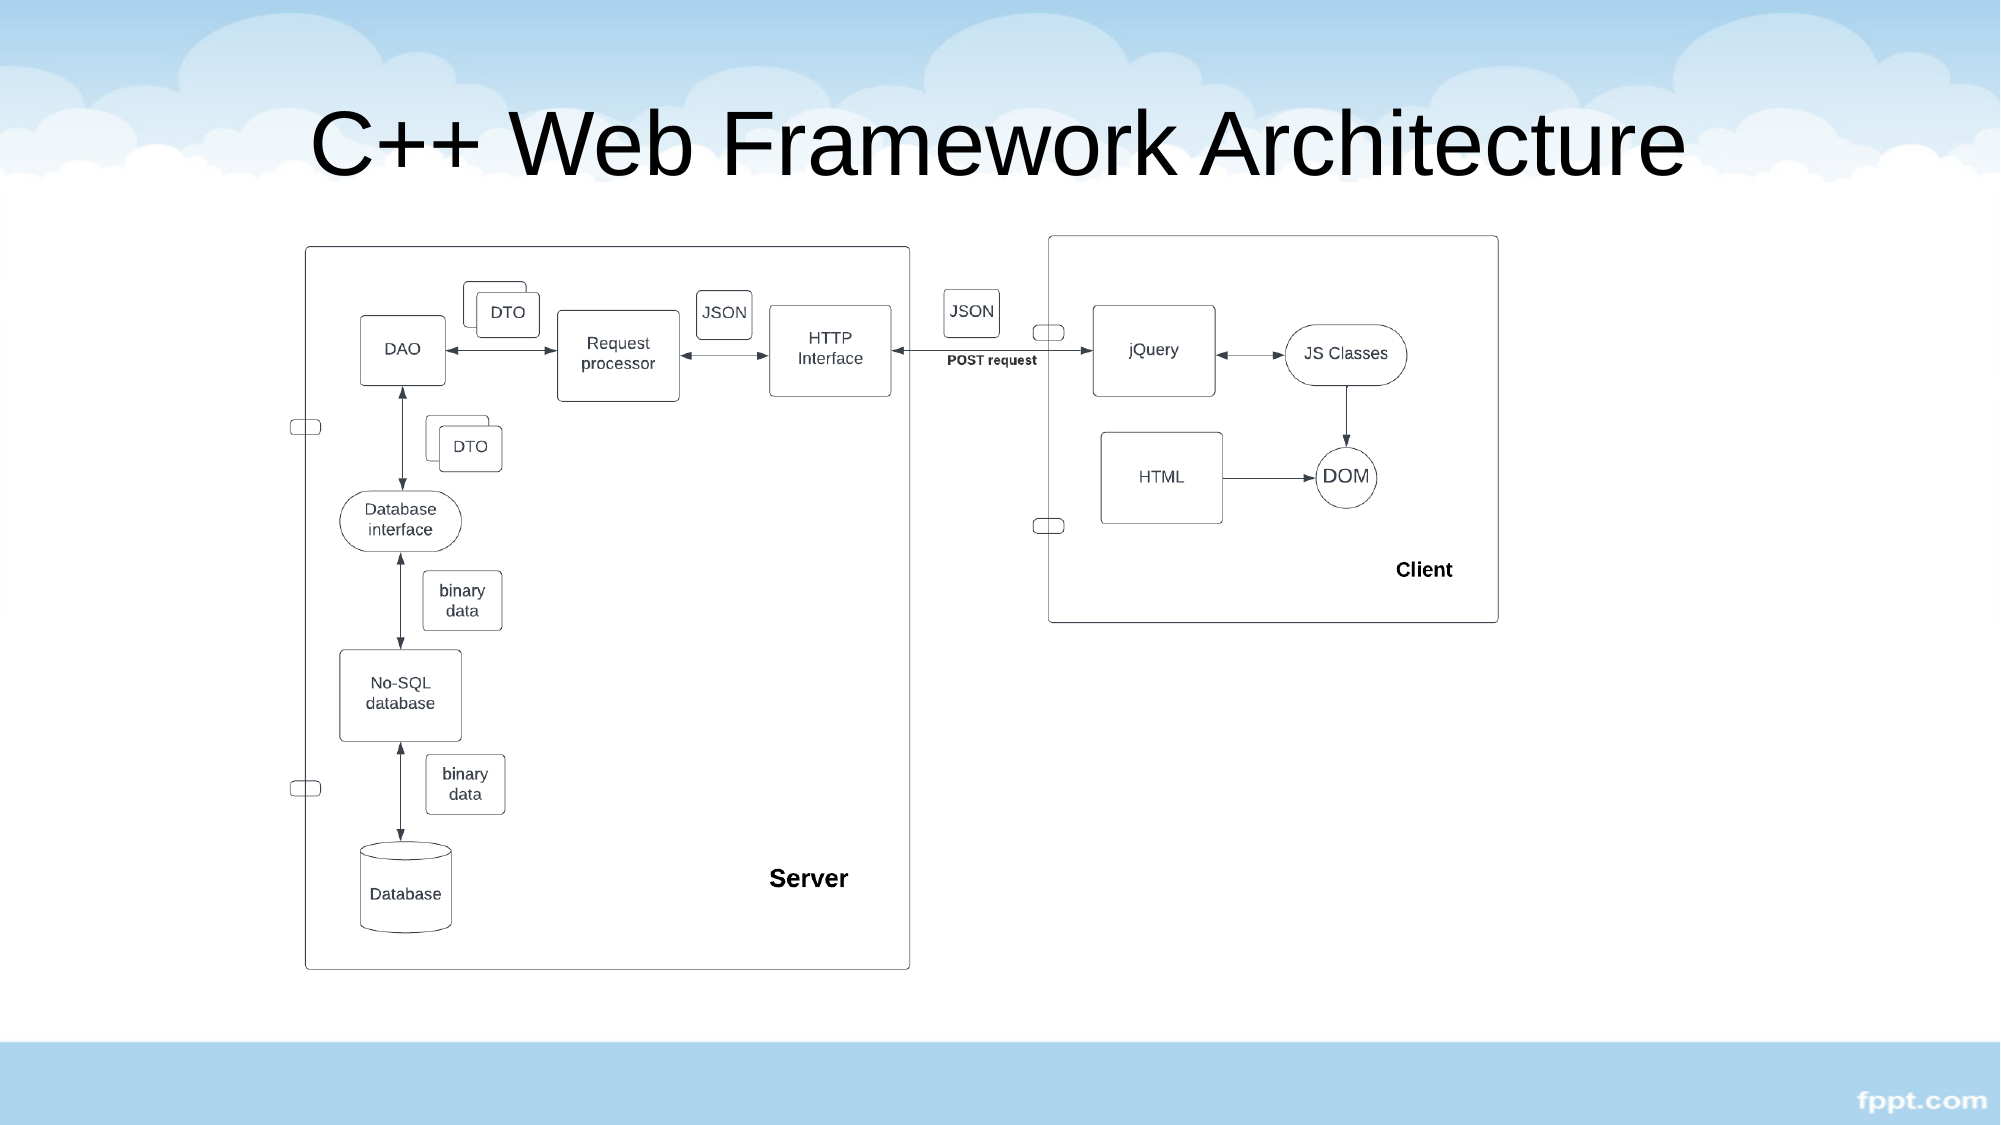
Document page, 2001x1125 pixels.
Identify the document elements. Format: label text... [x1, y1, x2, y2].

title C++ Web Framework Architecture [99, 45, 1900, 233]
picture [0, 0, 2001, 1125]
